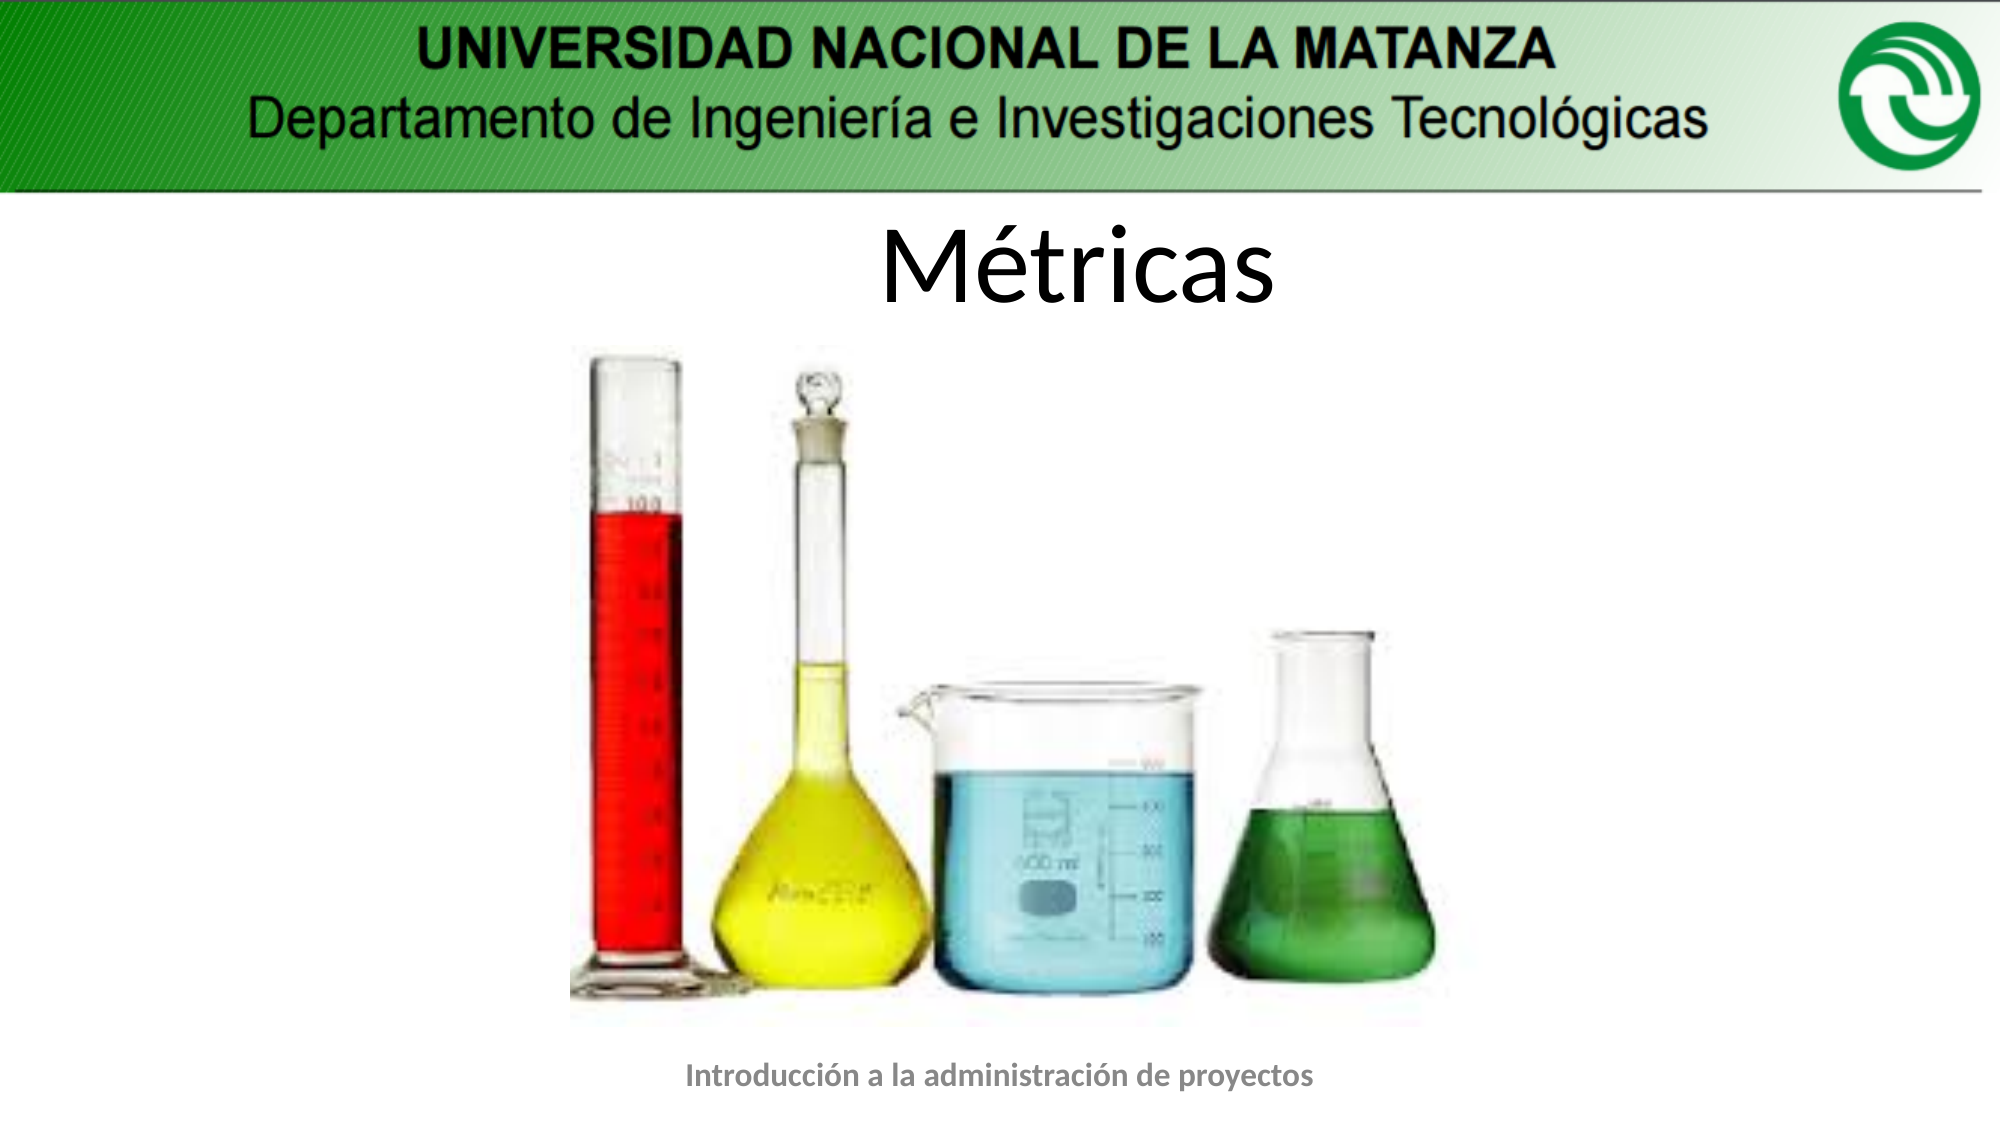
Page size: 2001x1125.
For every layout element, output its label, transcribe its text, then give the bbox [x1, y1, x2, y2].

picture [0, 0, 2000, 196]
picture [569, 345, 1501, 1028]
title Métricas [372, 247, 1783, 335]
footer Introducción a la administración de proyectos [662, 1042, 1338, 1103]
